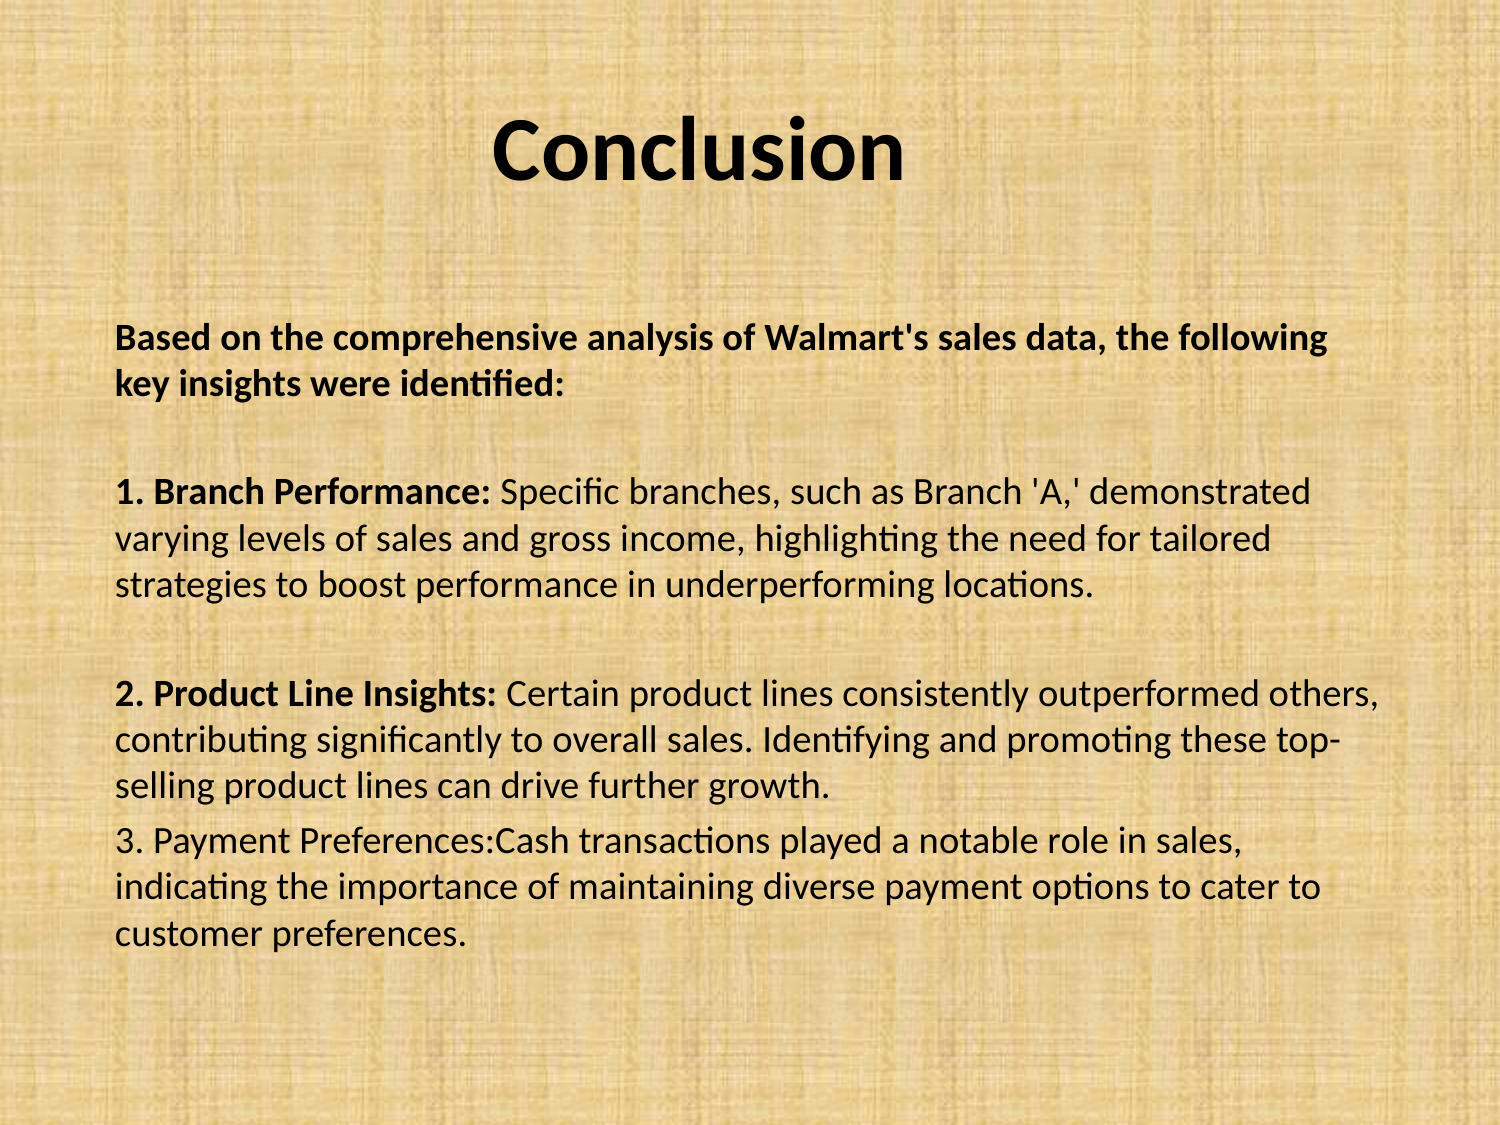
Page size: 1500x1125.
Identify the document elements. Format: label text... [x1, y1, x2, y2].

subtitle Based on the comprehensive analysis of Walmart's sales data, the following key insights were identified: 1. Branch Performance: Specific branches, such as Branch 'A,' demonstrated varying levels of sales and gross income, highlighting the need for tailored strategies to boost performance in underperforming locations. 2. Product Line Insights: Certain product lines consistently outperformed others, contributing significantly to overall sales. Identifying and promoting these top-selling product lines can drive further growth. 3. Payment Preferences:Cash transactions played a notable role in sales, indicating the importance of maintaining diverse payment options to cater to customer preferences. [99, 249, 1400, 963]
picture [0, 0, 1500, 1125]
title Conclusion [87, 75, 1313, 213]
